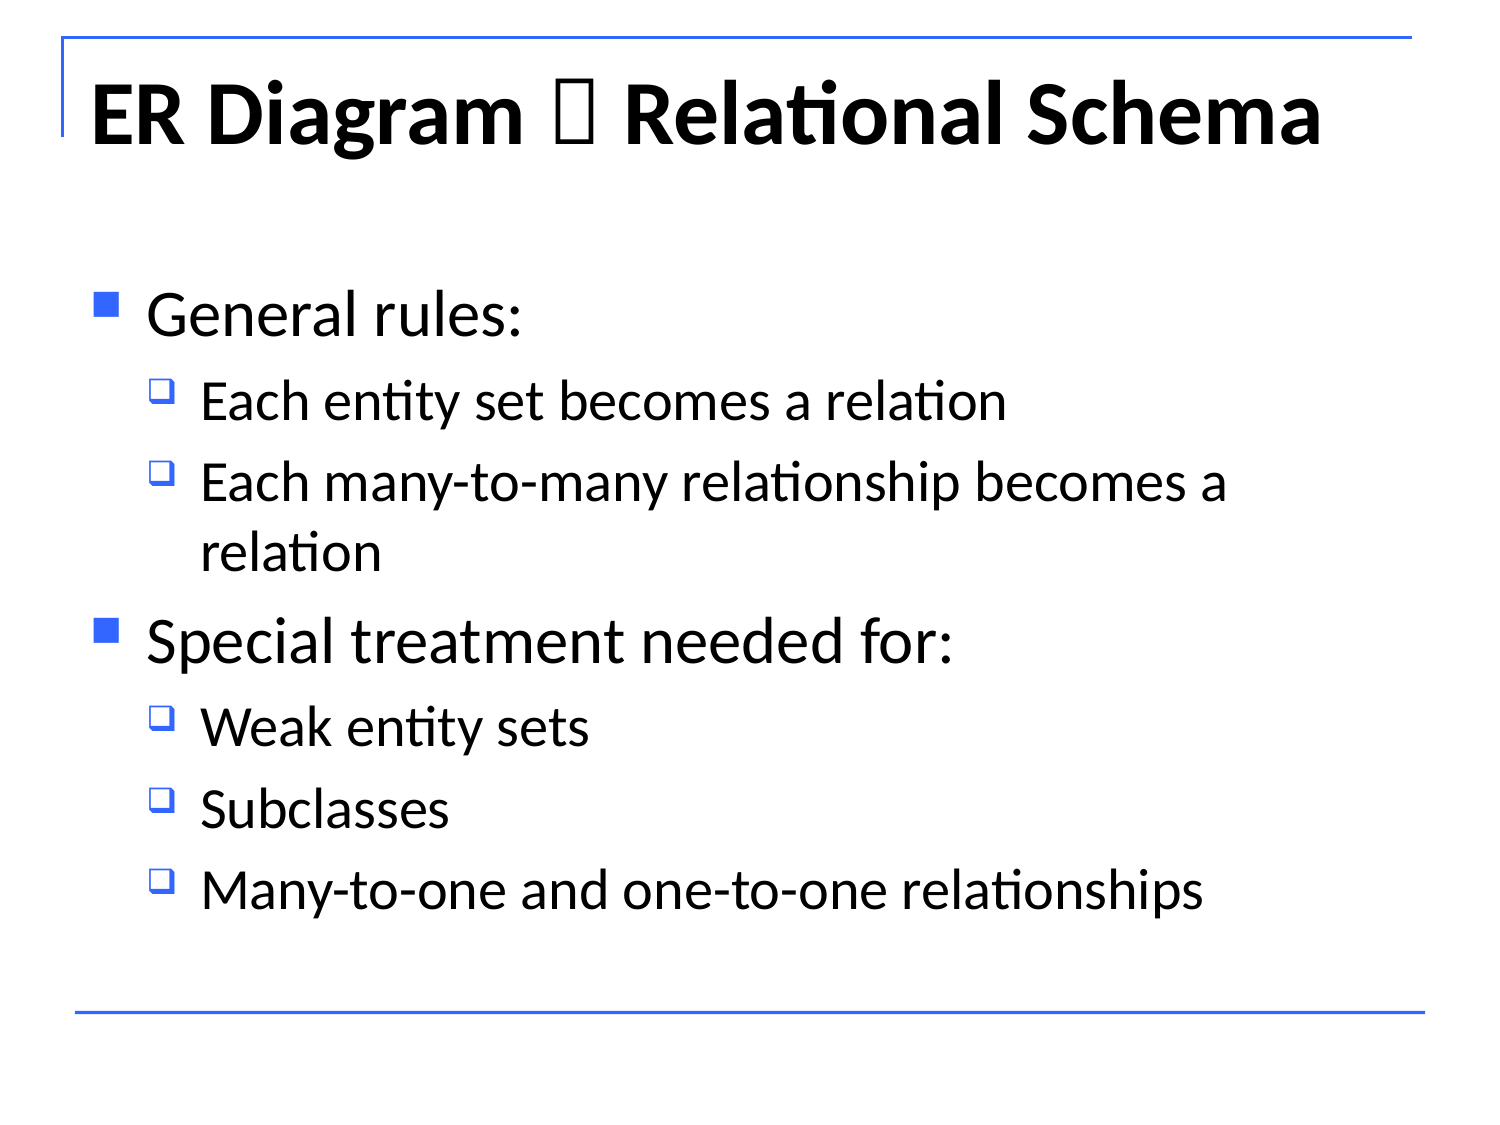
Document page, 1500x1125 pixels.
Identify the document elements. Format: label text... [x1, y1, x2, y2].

title ER Diagram  Relational Schema [74, 45, 1426, 233]
list General rules: Each entity set becomes a relation Each many-to-many relationship becomes a relation Special treatment needed for: Weak entity sets Subclasses Many-to-one and one-to-one relationships [74, 262, 1426, 1006]
